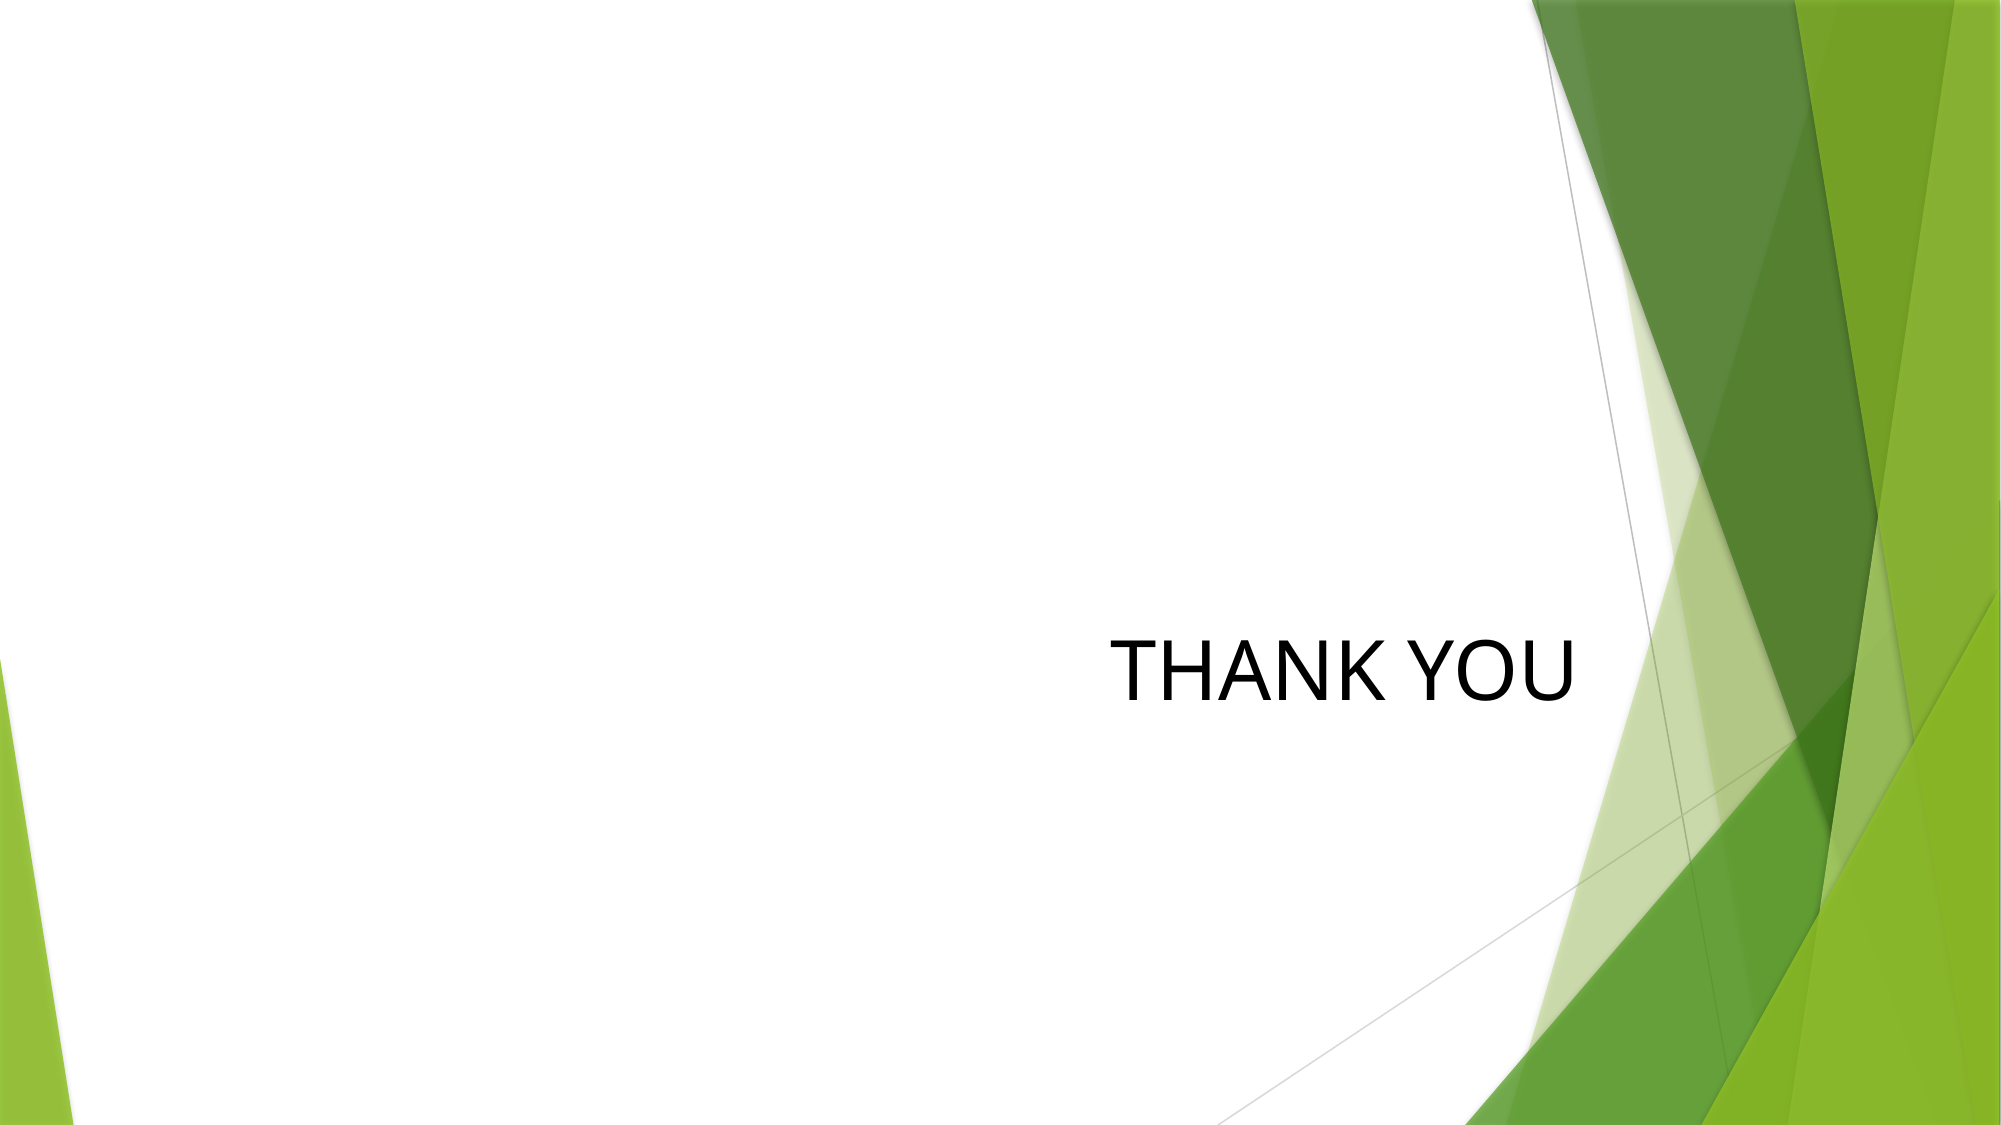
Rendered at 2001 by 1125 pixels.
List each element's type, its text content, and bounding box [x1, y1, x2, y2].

text_box THANK YOU [1095, 609, 2000, 725]
